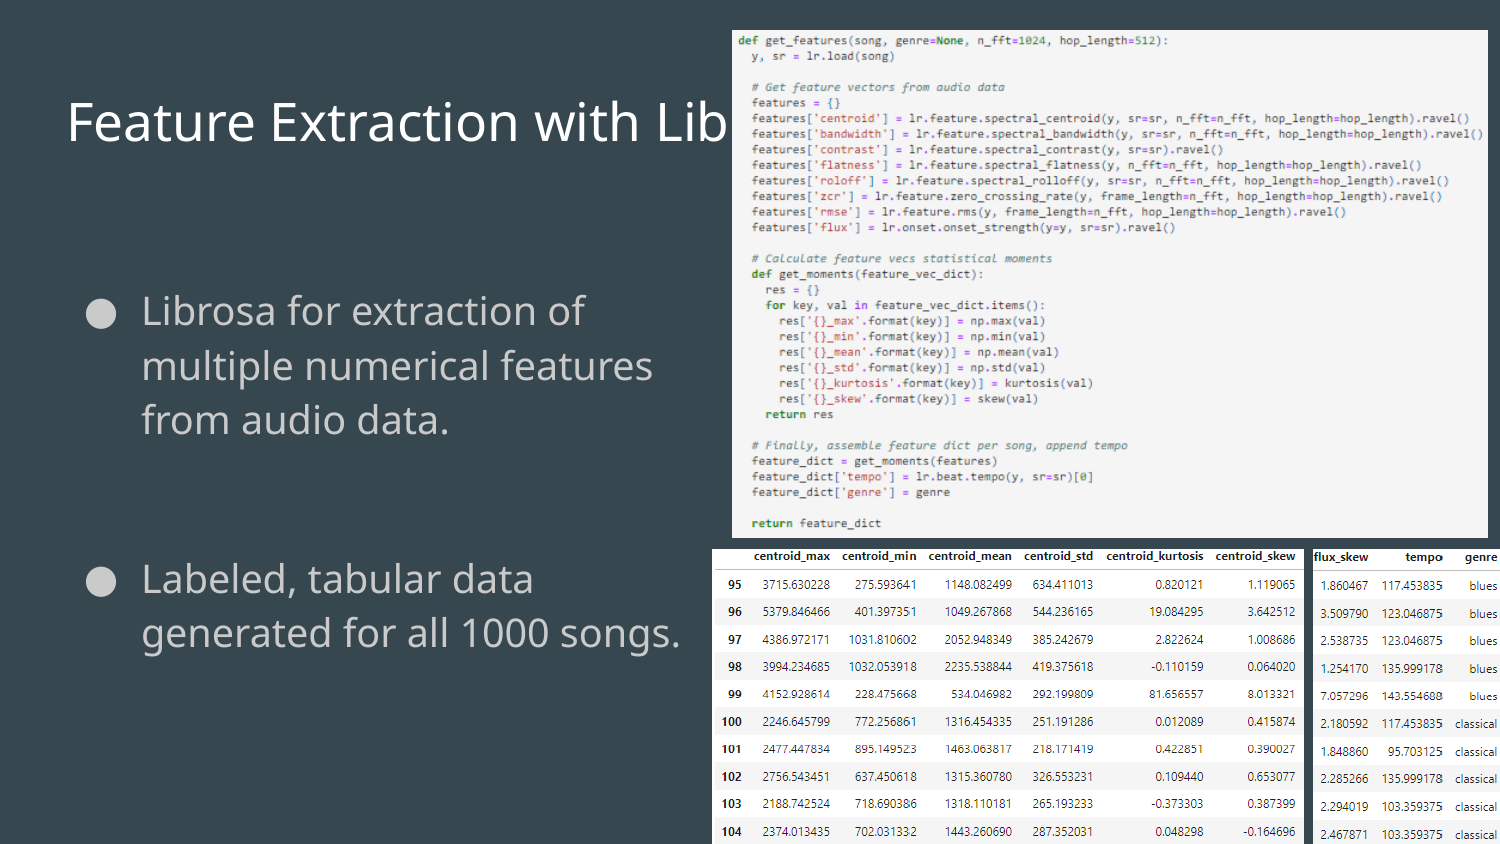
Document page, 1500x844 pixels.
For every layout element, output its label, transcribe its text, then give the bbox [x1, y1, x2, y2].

title Feature Extraction with Librosa [51, 72, 726, 167]
picture [1312, 549, 1500, 844]
picture [712, 549, 1304, 844]
list Librosa for extraction of multiple numerical features from audio data. Labeled, tabular data generated for all 1000 songs. [51, 264, 708, 825]
picture [731, 30, 1489, 538]
